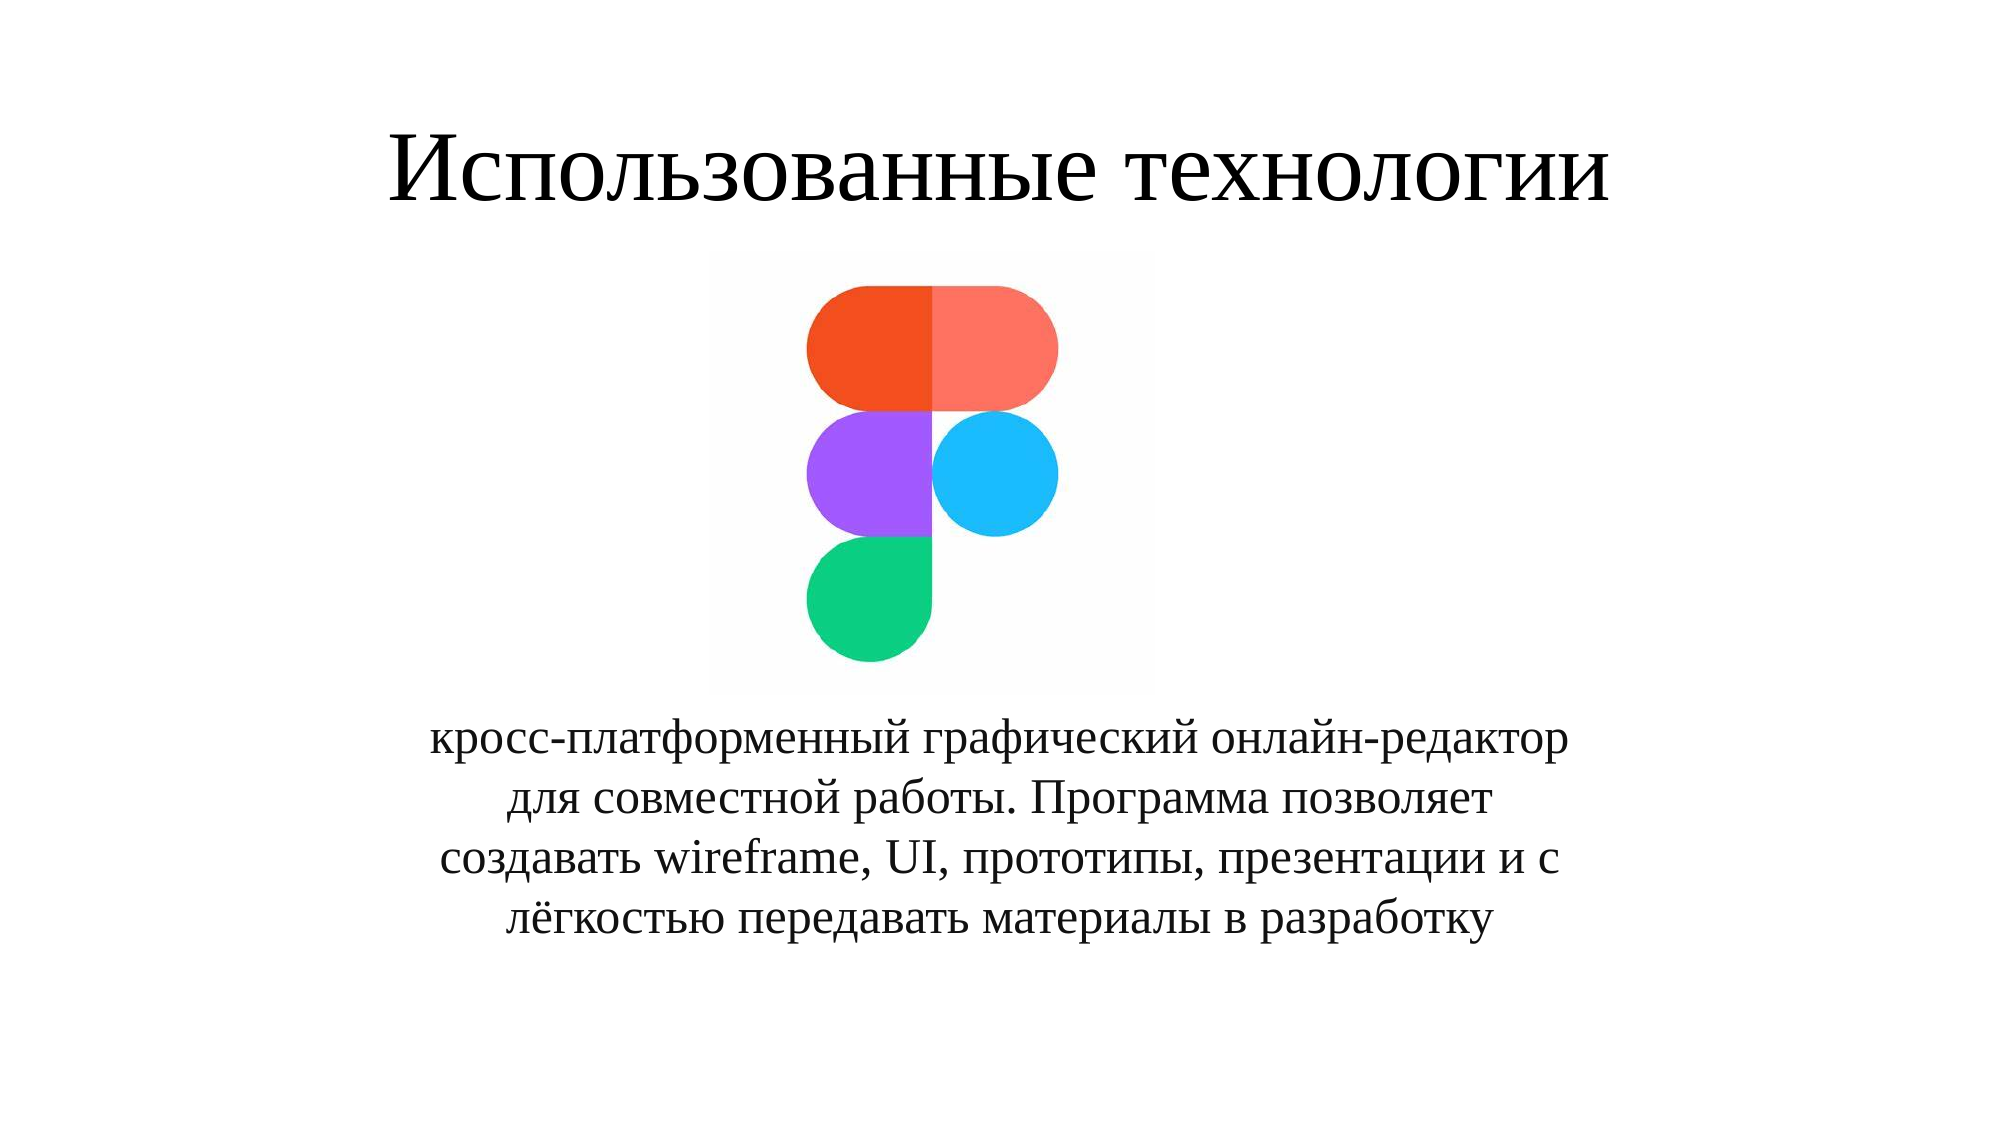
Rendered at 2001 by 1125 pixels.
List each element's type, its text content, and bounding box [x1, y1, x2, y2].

title Использованные технологии [137, 59, 1863, 278]
text_box кросс-платформенный графический онлайн-редактор для совместной работы. Программа позволяет создавать wireframe, UI, прототипы, презентации и с лёгкостью передавать материалы в разработку [388, 695, 1612, 951]
picture [709, 251, 1155, 696]
